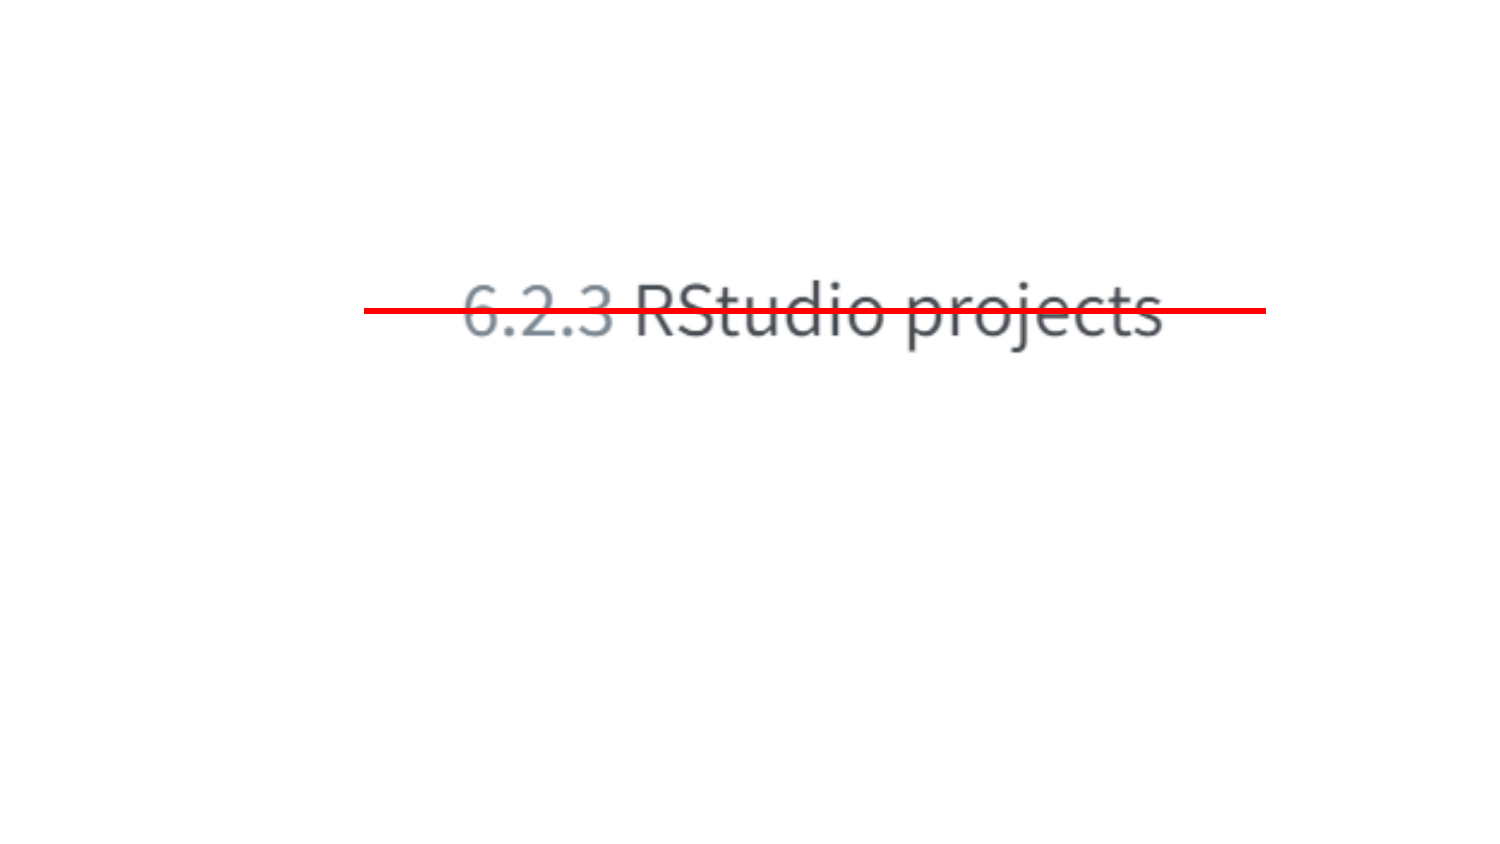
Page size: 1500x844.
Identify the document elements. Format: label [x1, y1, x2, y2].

picture [420, 312, 1227, 370]
picture [420, 227, 1227, 310]
